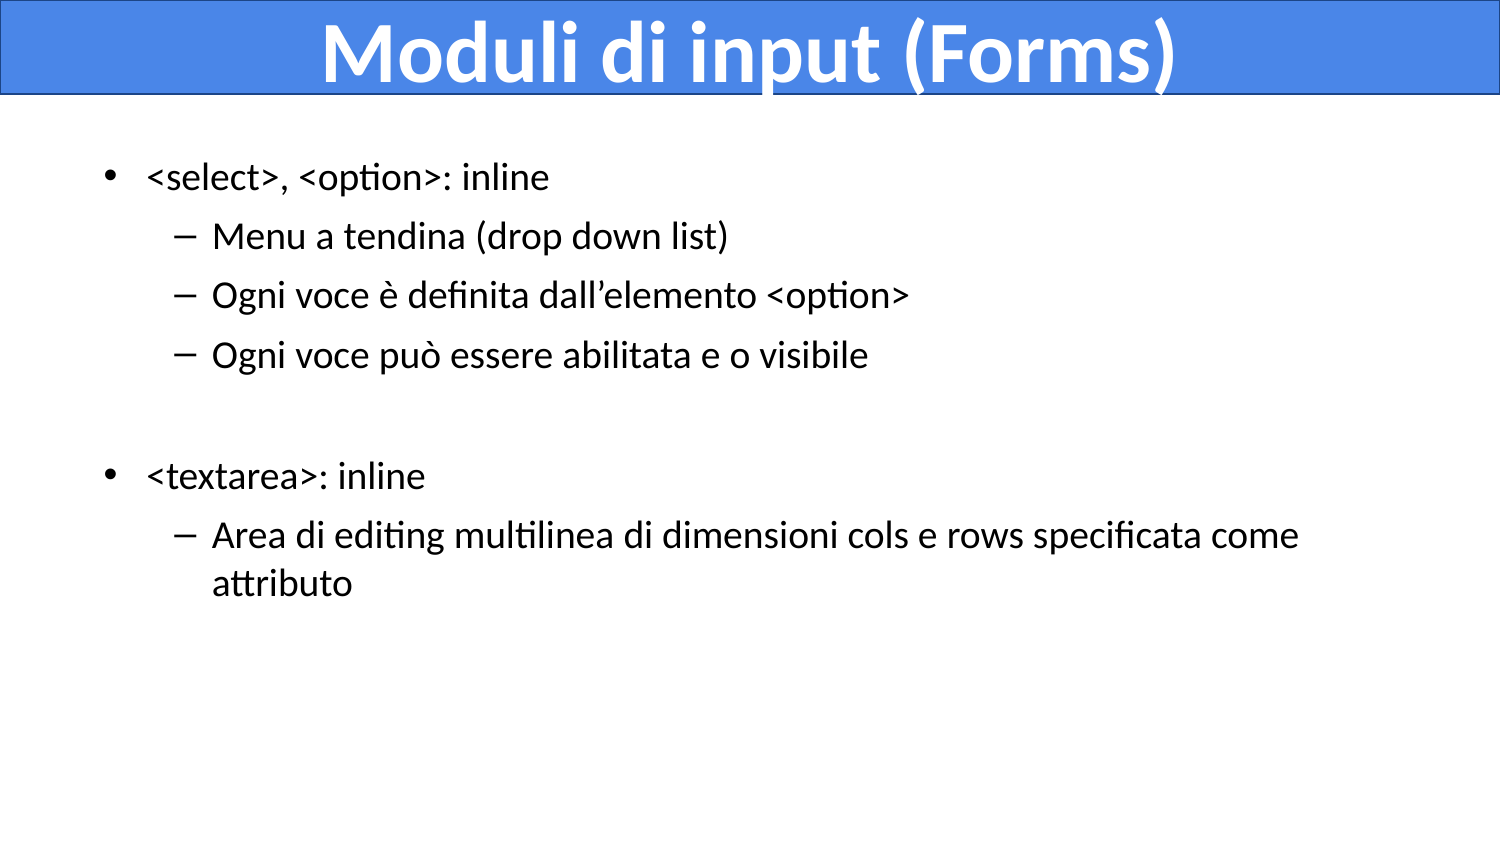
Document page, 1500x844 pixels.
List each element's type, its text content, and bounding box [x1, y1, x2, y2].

text_box Moduli di input (Forms) [0, 0, 1500, 94]
list <select>, <option>: inline Menu a tendina (drop down list) Ogni voce è definita dall’elemento <option> Ogni voce può essere abilitata e o visibile <textarea>: inline Area di editing multilinea di dimensioni cols e rows specificata come attributo [75, 143, 1425, 701]
